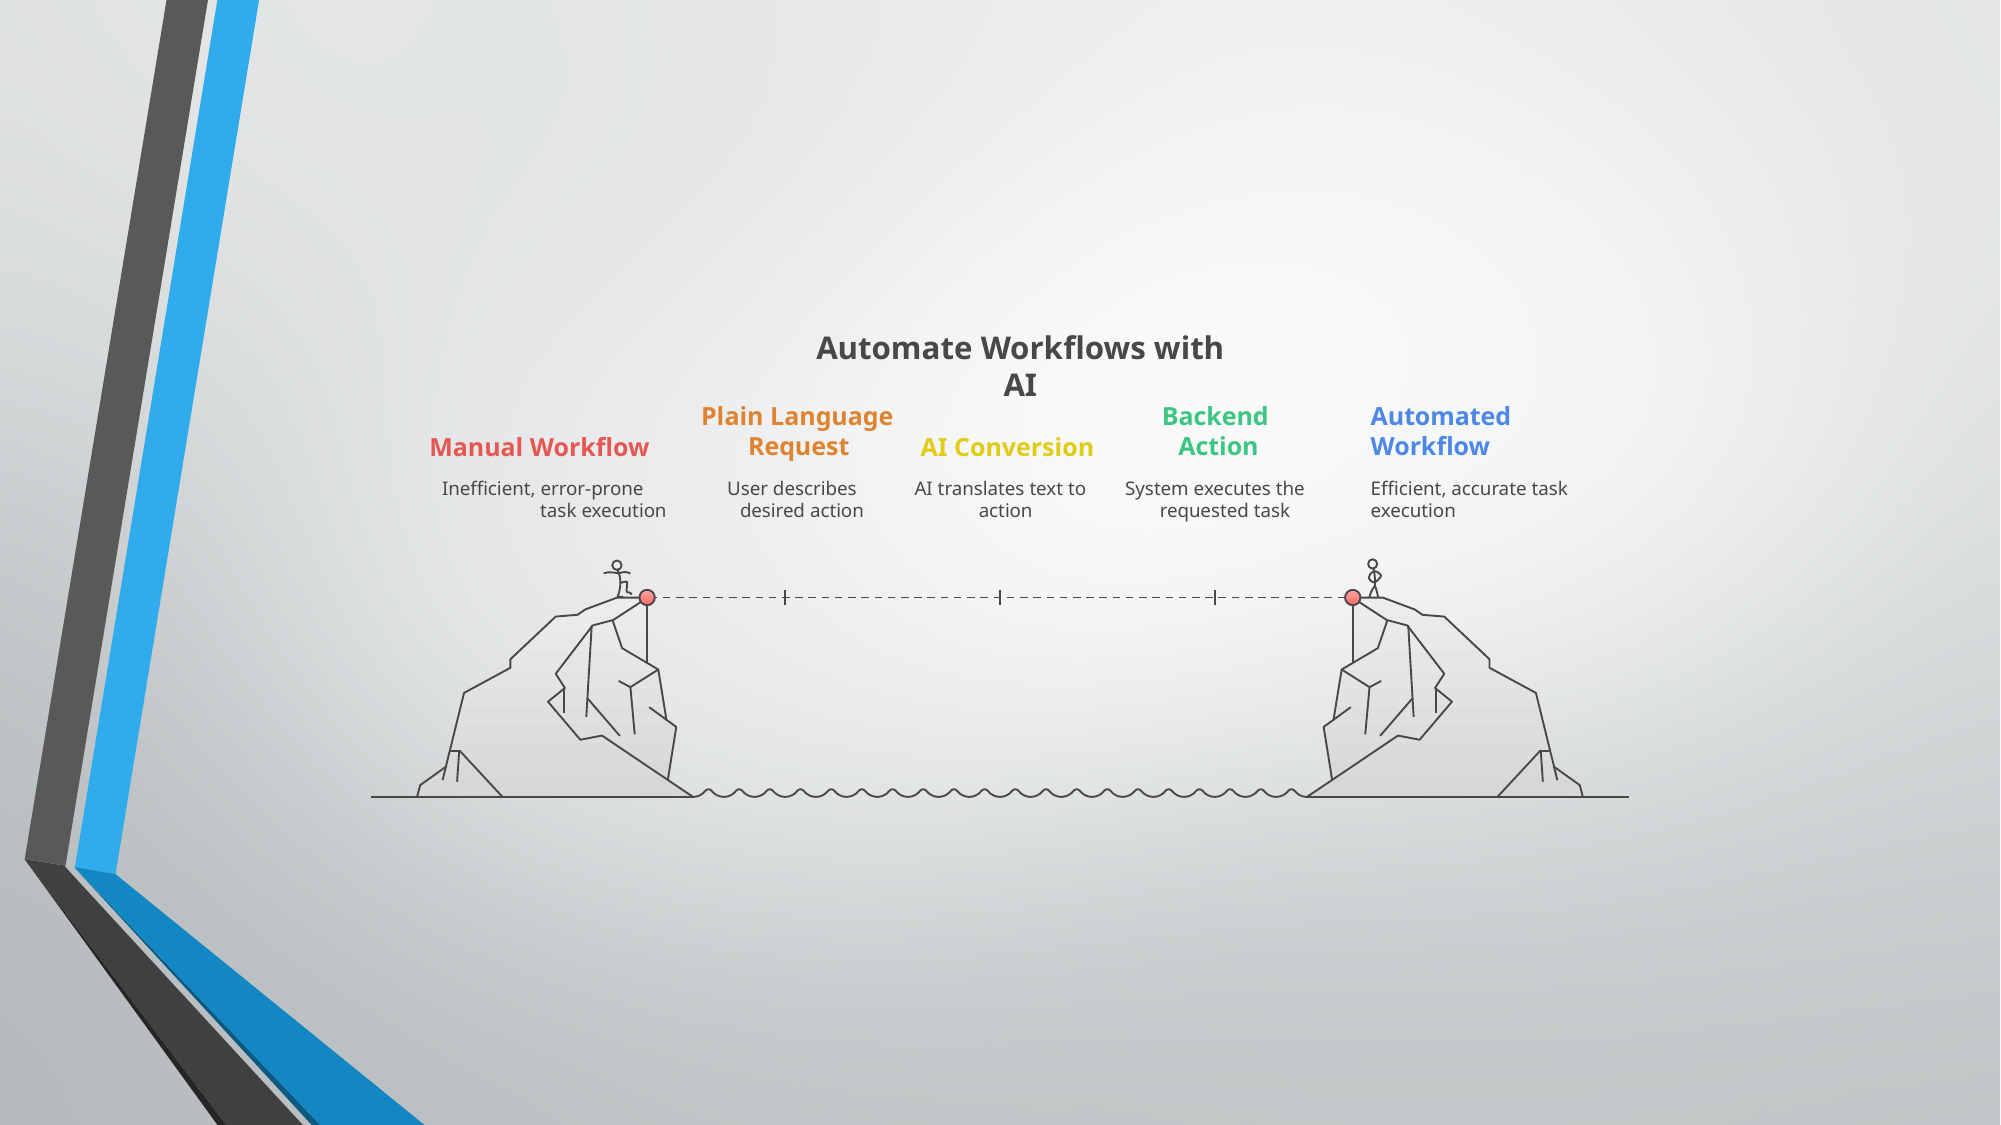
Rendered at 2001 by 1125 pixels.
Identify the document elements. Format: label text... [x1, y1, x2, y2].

text_box AI Conversion [919, 431, 1096, 462]
text_box Automated Workflow [1370, 400, 1515, 461]
text_box Inefficient, error-prone task execution [442, 476, 667, 522]
text_box [1368, 559, 1381, 597]
text_box Manual Workflow [429, 431, 650, 492]
text_box User describes desired action [727, 476, 877, 522]
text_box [639, 589, 1361, 606]
text_box AI translates text to action [914, 476, 1097, 522]
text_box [370, 597, 694, 798]
text_box Plain Language Request [701, 400, 897, 461]
text_box [694, 789, 1306, 797]
text_box Backend Action [1161, 400, 1276, 461]
text_box Automate Workflows with AI [796, 327, 1245, 403]
text_box Efficient, accurate task execution [1370, 476, 1592, 522]
text_box [603, 560, 632, 597]
text_box System executes the requested task [1125, 476, 1325, 522]
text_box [1306, 597, 1630, 798]
